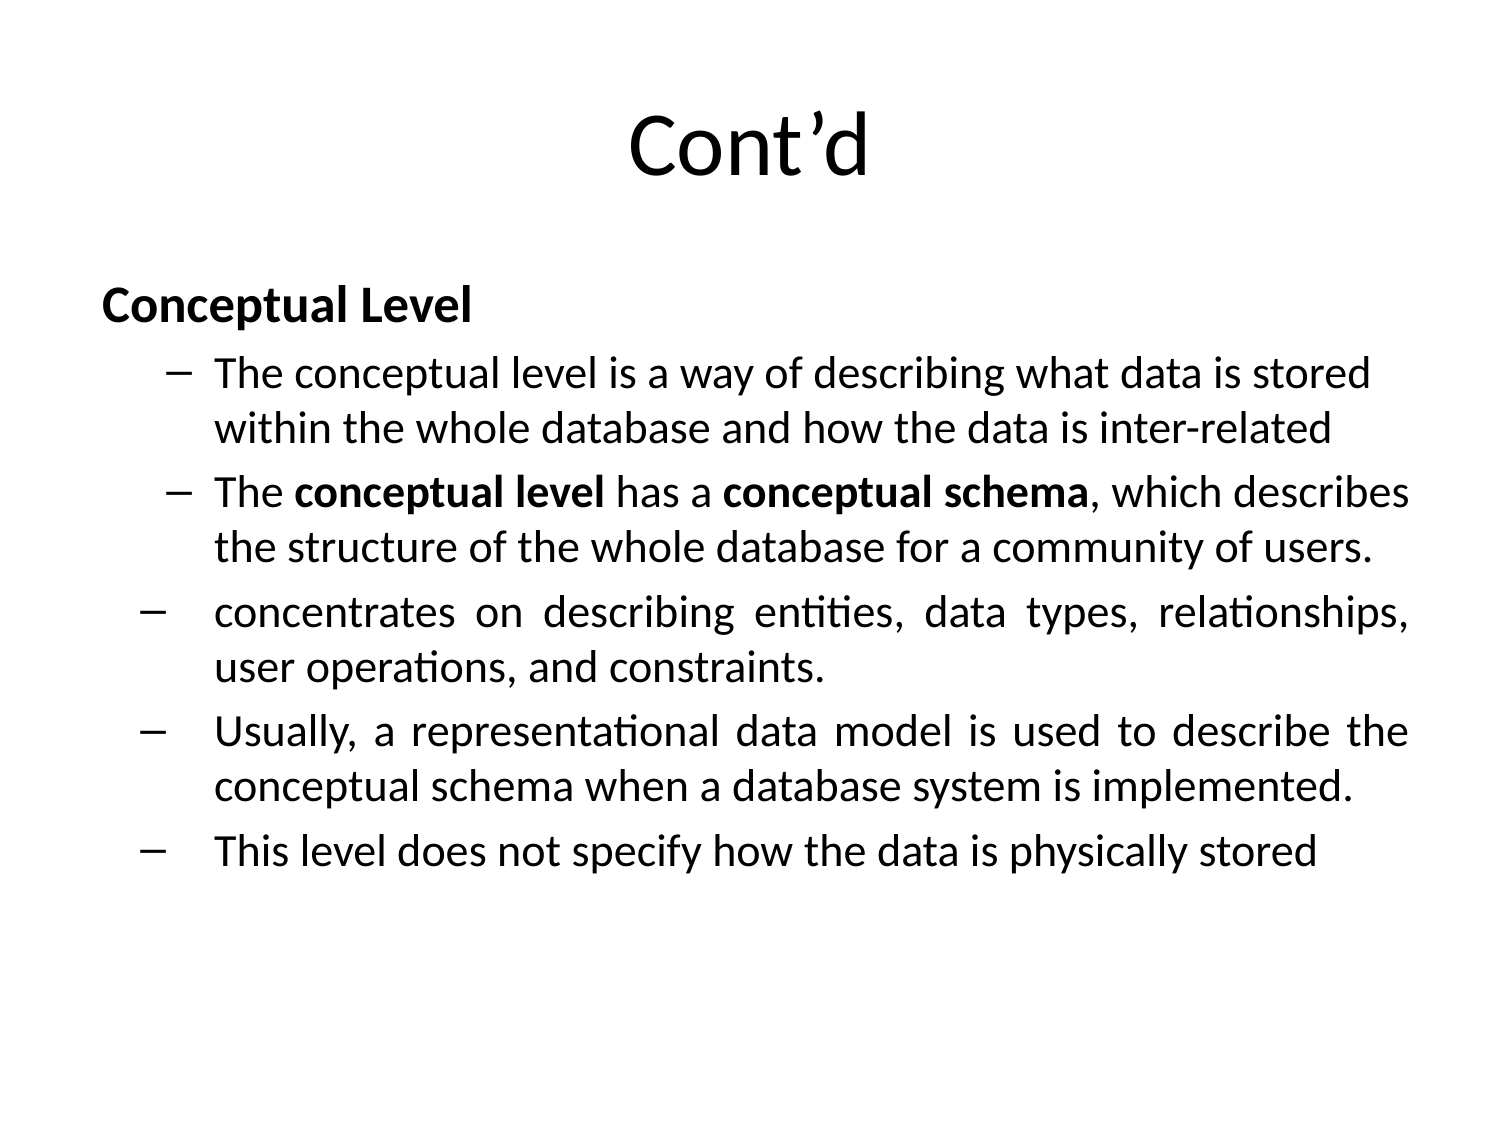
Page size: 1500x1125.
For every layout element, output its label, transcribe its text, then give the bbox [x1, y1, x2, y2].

title Cont’d [75, 45, 1425, 233]
list Conceptual Level The conceptual level is a way of describing what data is stored within the whole database and how the data is inter-related The conceptual level has a conceptual schema, which describes the structure of the whole database for a community of users. concentrates on describing entities, data types, relationships, user operations, and constraints. Usually, a representational data model is used to describe the conceptual schema when a database system is implemented. This level does not specify how the data is physically stored [75, 262, 1425, 1005]
